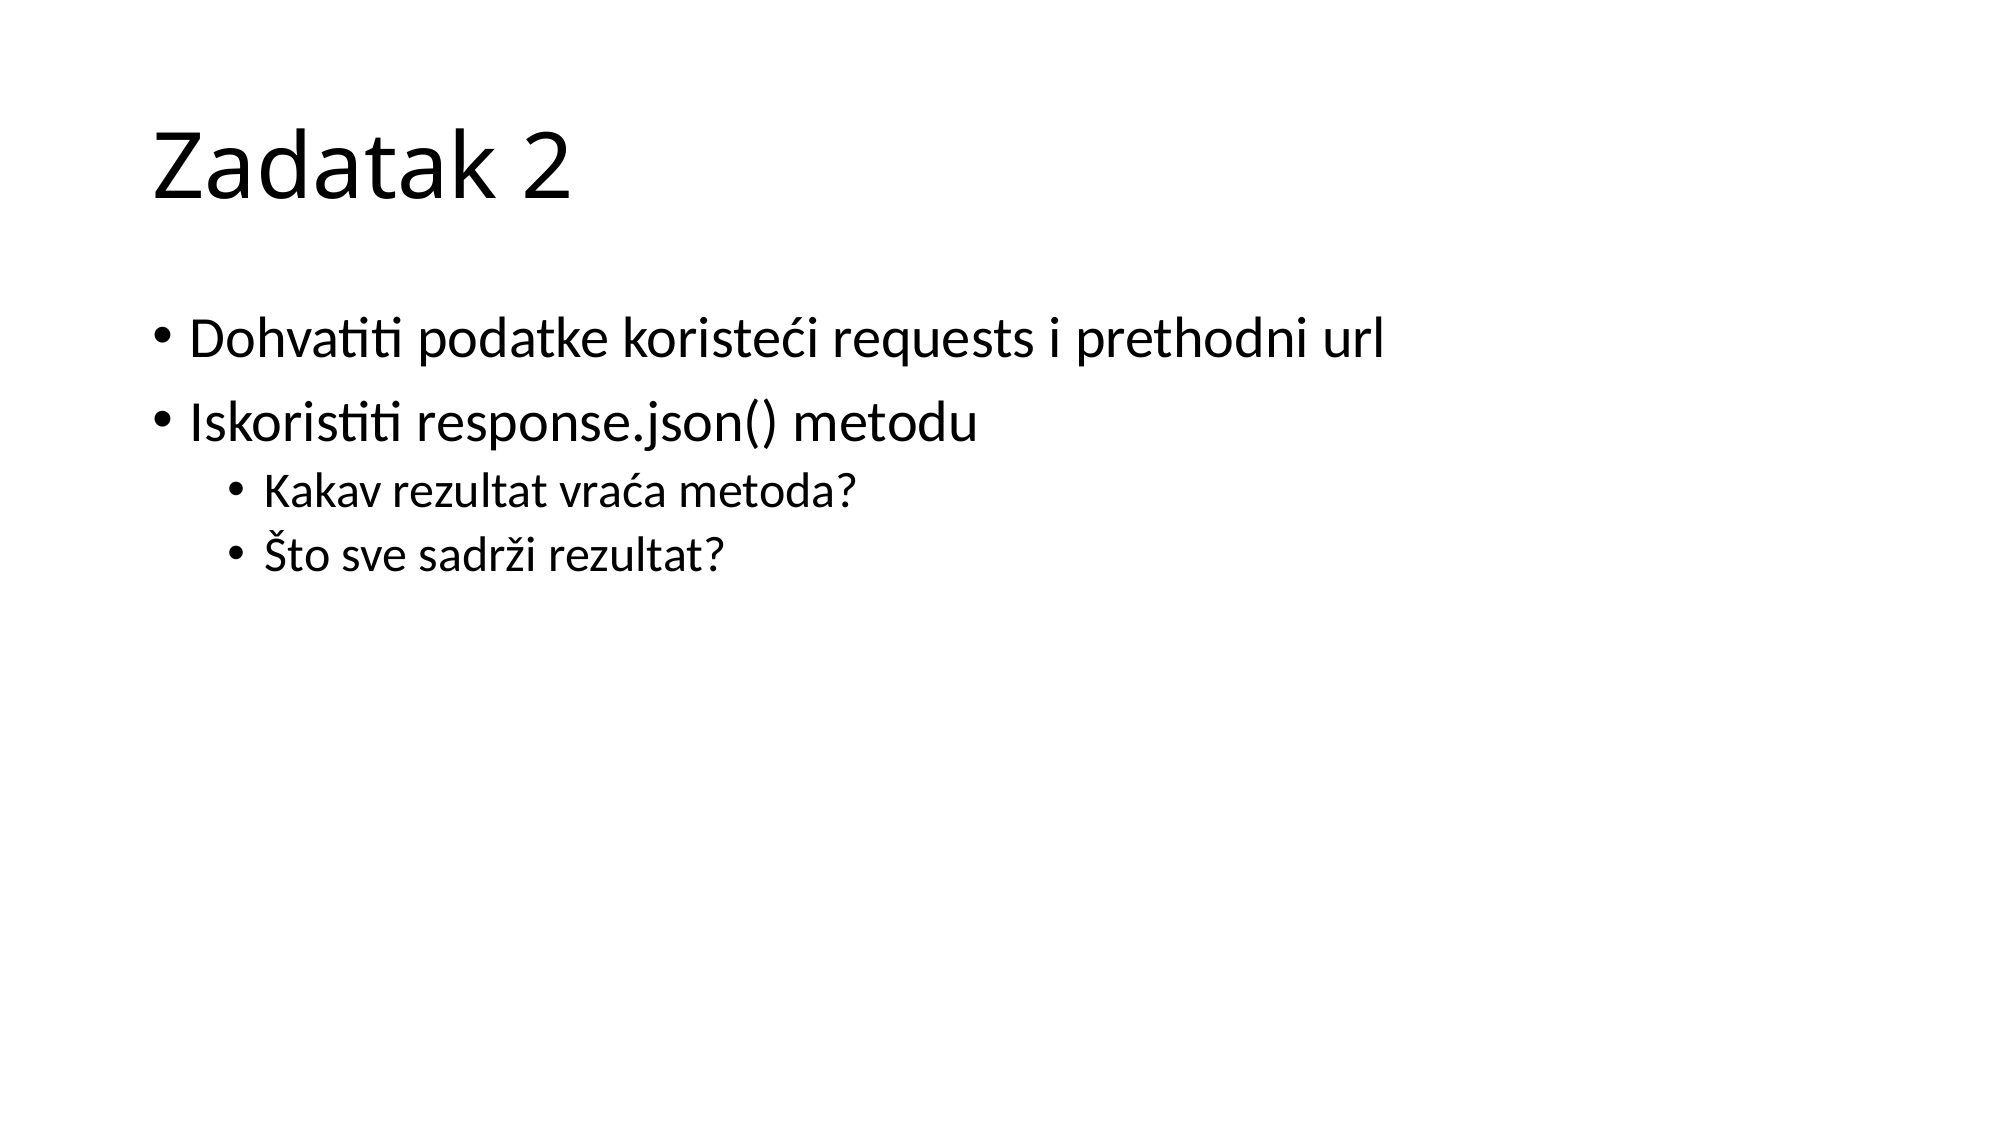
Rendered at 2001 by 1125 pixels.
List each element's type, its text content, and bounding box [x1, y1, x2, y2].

title Zadatak 2 [137, 59, 1863, 278]
list Dohvatiti podatke koristeći requests i prethodni url Iskoristiti response.json() metodu Kakav rezultat vraća metoda? Što sve sadrži rezultat? [137, 299, 1863, 1014]
